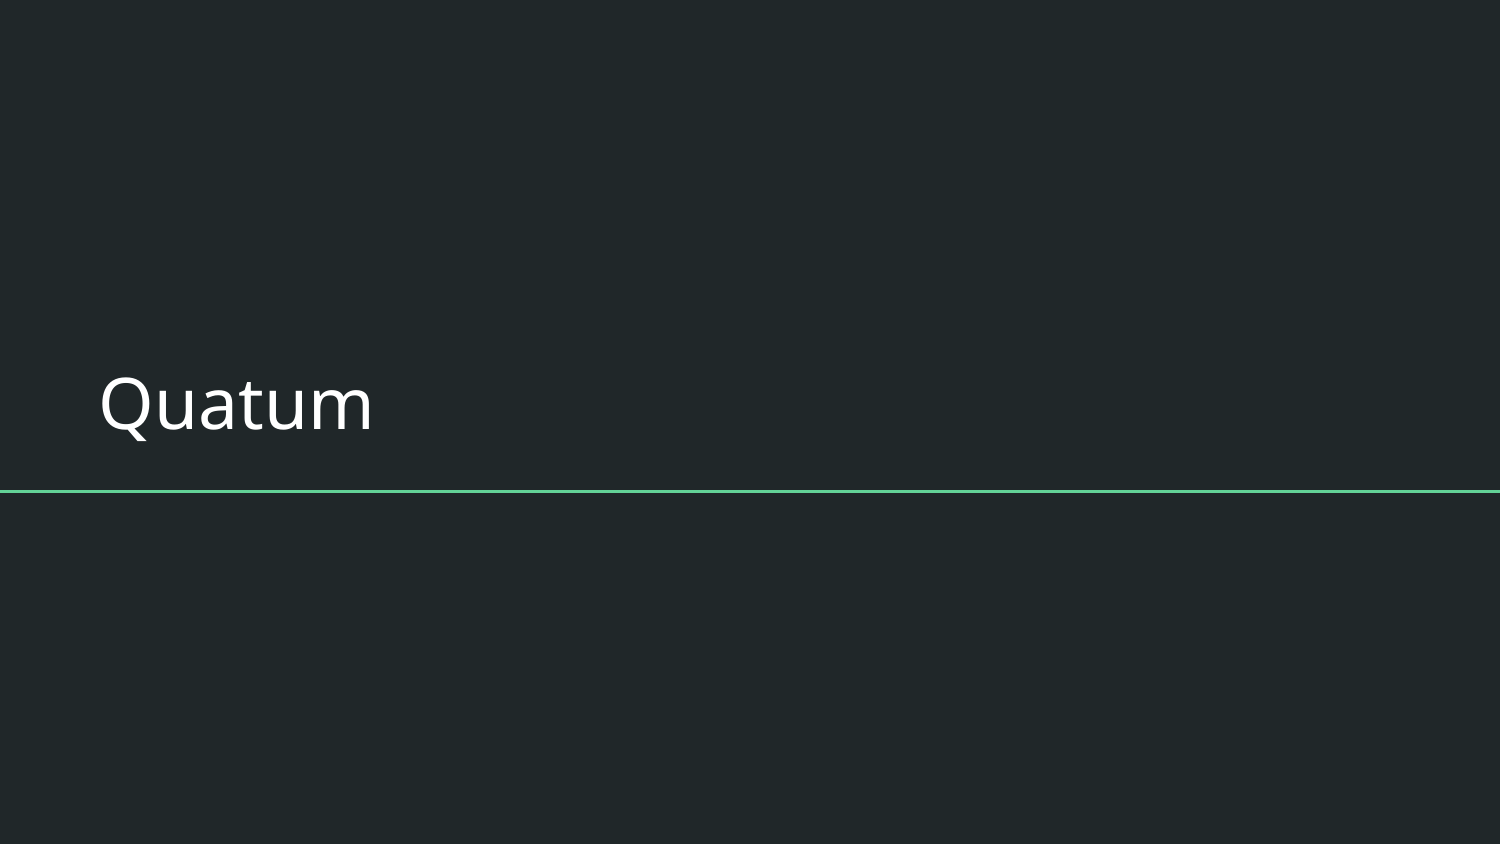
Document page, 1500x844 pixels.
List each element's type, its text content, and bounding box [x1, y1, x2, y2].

title Quatum [83, 337, 1417, 466]
